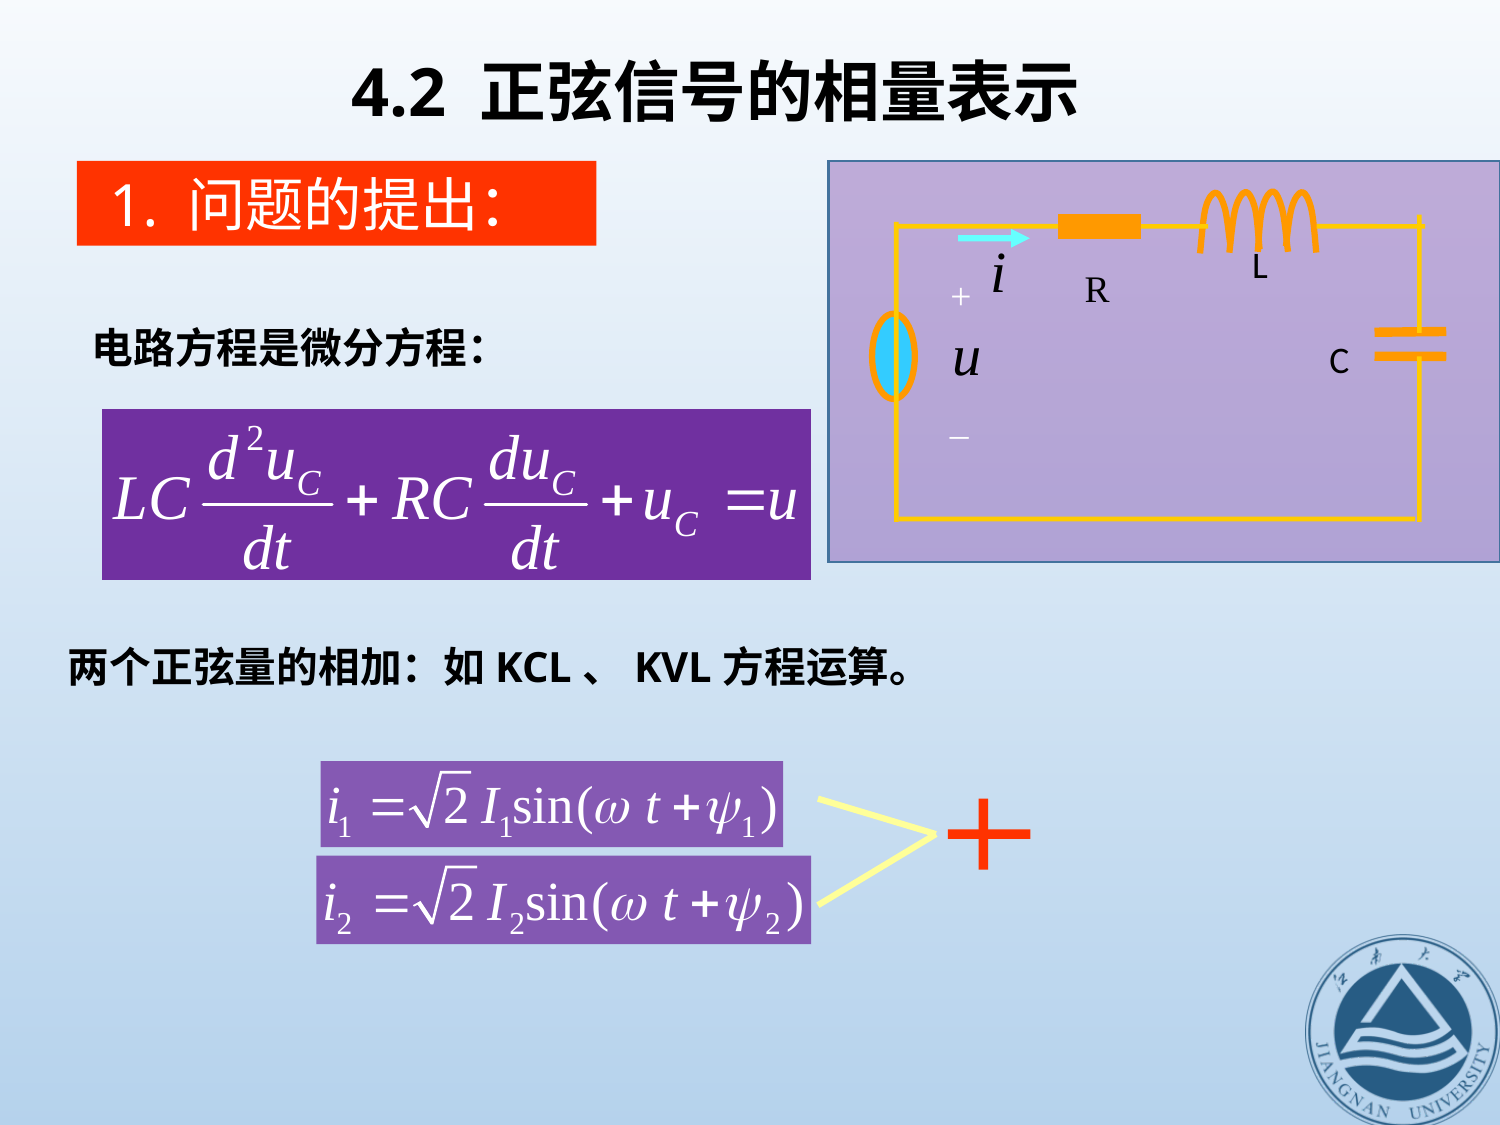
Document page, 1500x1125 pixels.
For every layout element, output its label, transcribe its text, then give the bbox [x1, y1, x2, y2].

text_box 4.2 正弦信号的相量表示 [336, 42, 1140, 138]
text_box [872, 191, 1447, 522]
text_box 1. 问题的提出： [76, 160, 597, 246]
text_box 电路方程是微分方程： [76, 314, 621, 380]
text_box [316, 761, 1031, 945]
text_box 两个正弦量的相加：如KCL、KVL方程运算。 [53, 633, 1235, 699]
text_box [827, 160, 1500, 563]
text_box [102, 408, 811, 580]
picture [1305, 934, 1500, 1125]
